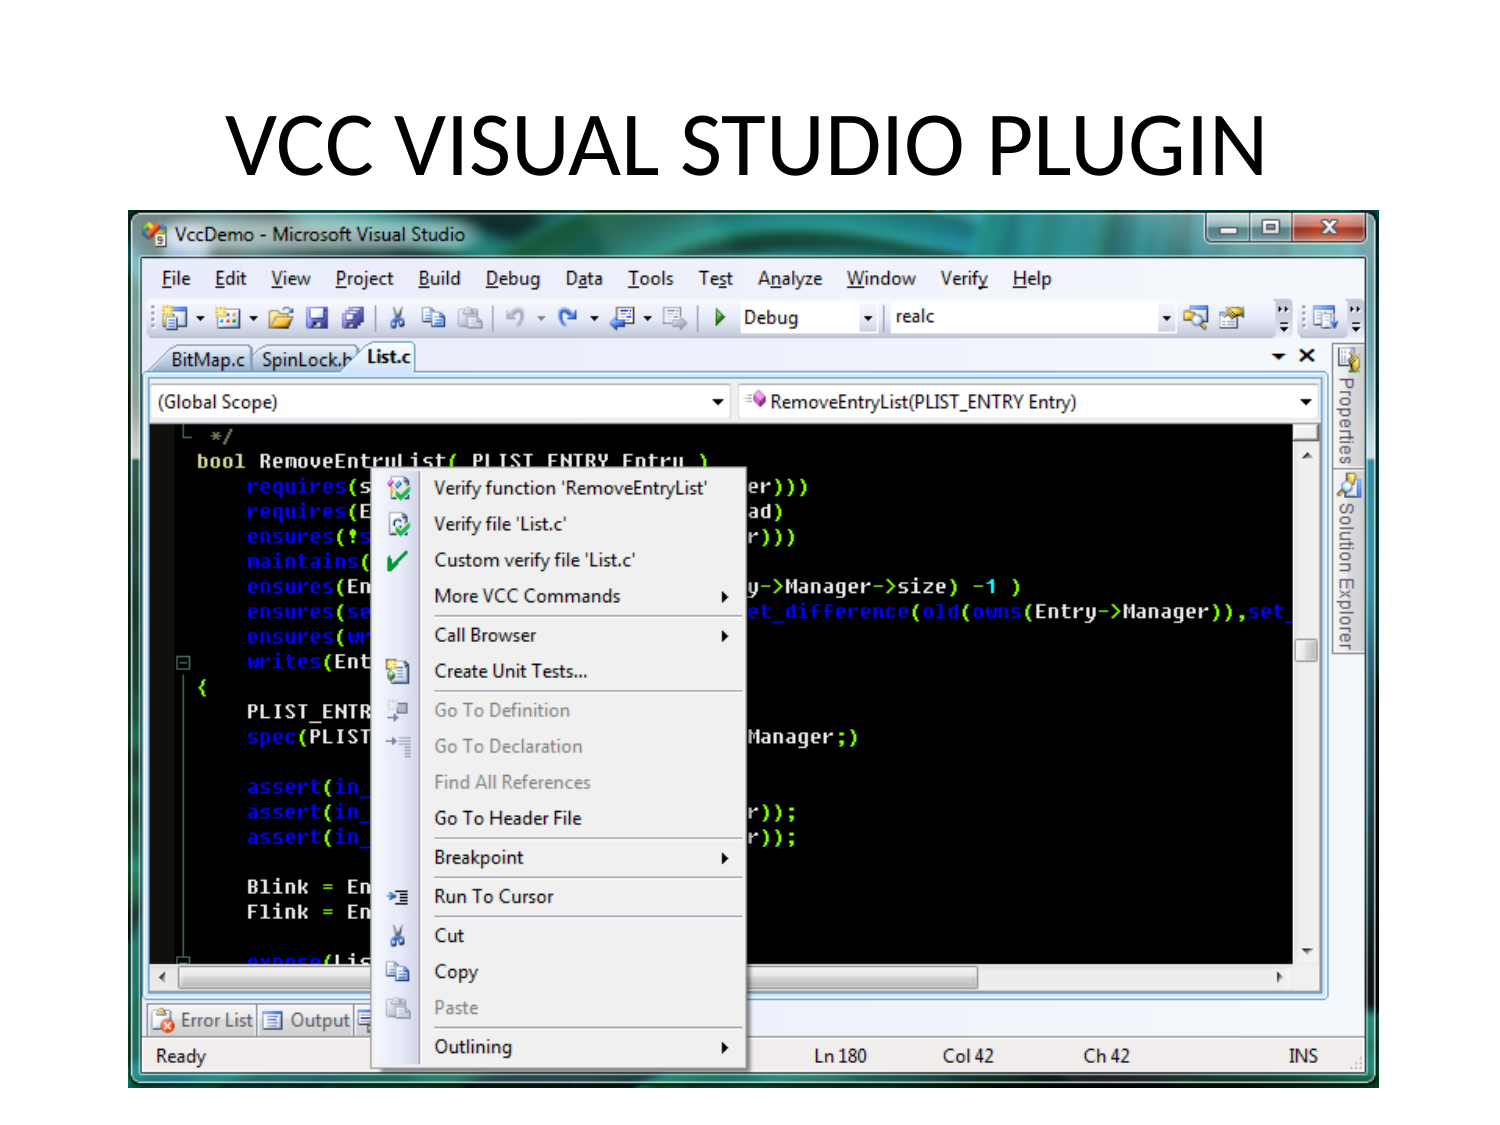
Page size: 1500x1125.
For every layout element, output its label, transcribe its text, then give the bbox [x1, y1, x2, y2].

title VCC Visual Studio Plugin [70, 45, 1425, 233]
picture [128, 210, 1380, 1088]
